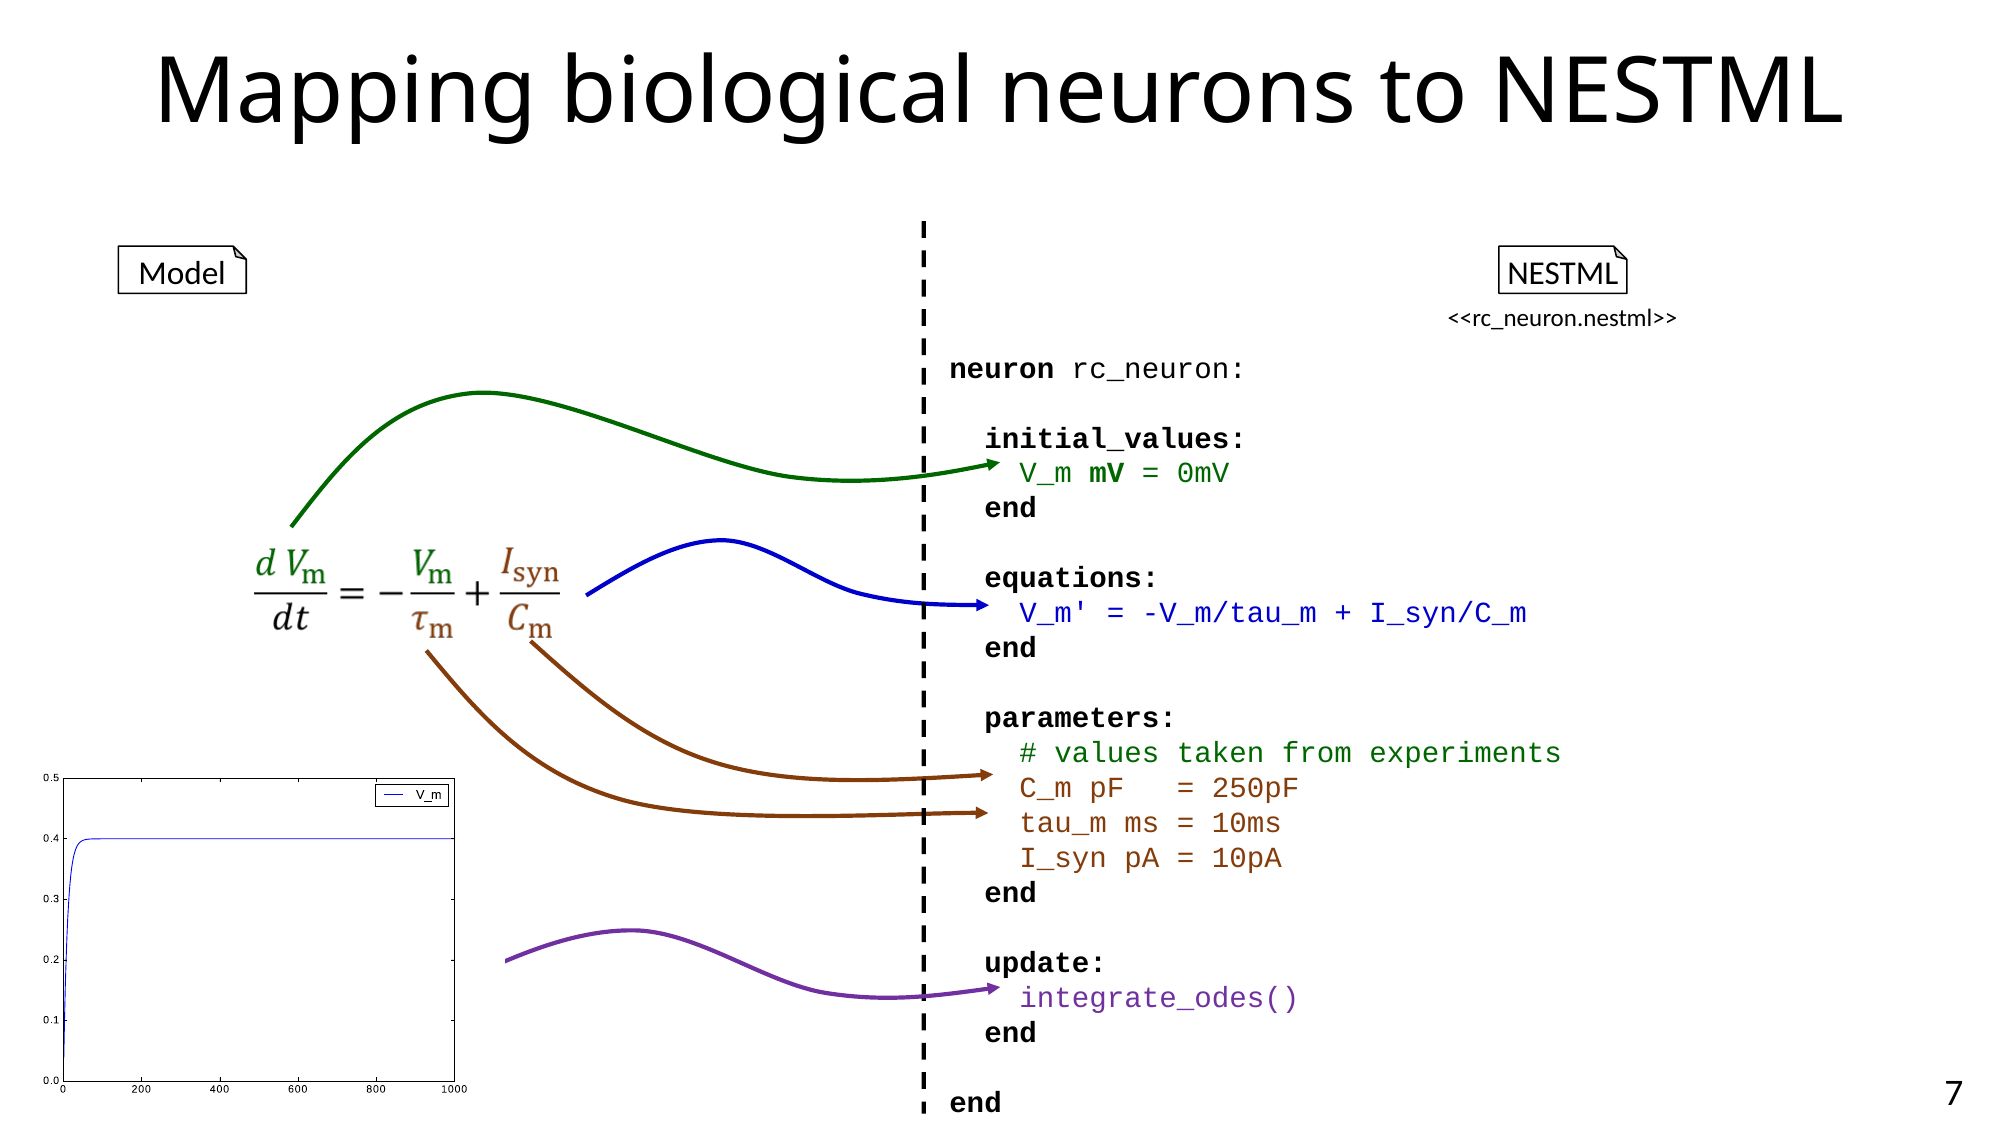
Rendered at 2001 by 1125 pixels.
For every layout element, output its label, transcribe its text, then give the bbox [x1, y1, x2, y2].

text_box [424, 649, 989, 820]
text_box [1432, 246, 1694, 339]
text_box neuron rc_neuron: initial_values: V_m mV = 0mV end equations: V_m' = -V_m/tau_m + I_syn/C_m end parameters: # values taken from experiments C_m pF = 250pF tau_m ms = 10ms I_syn pA = 10pA end update: integrate_odes() end end [934, 296, 1577, 1125]
text_box Model [118, 246, 247, 294]
picture [0, 739, 508, 1121]
text_box [585, 538, 989, 612]
text_box Mapping biological neurons to NESTML [137, 30, 1863, 157]
text_box [289, 390, 1000, 529]
text_box [529, 639, 994, 782]
text_box [512, 928, 1001, 1000]
text_box [232, 543, 582, 684]
